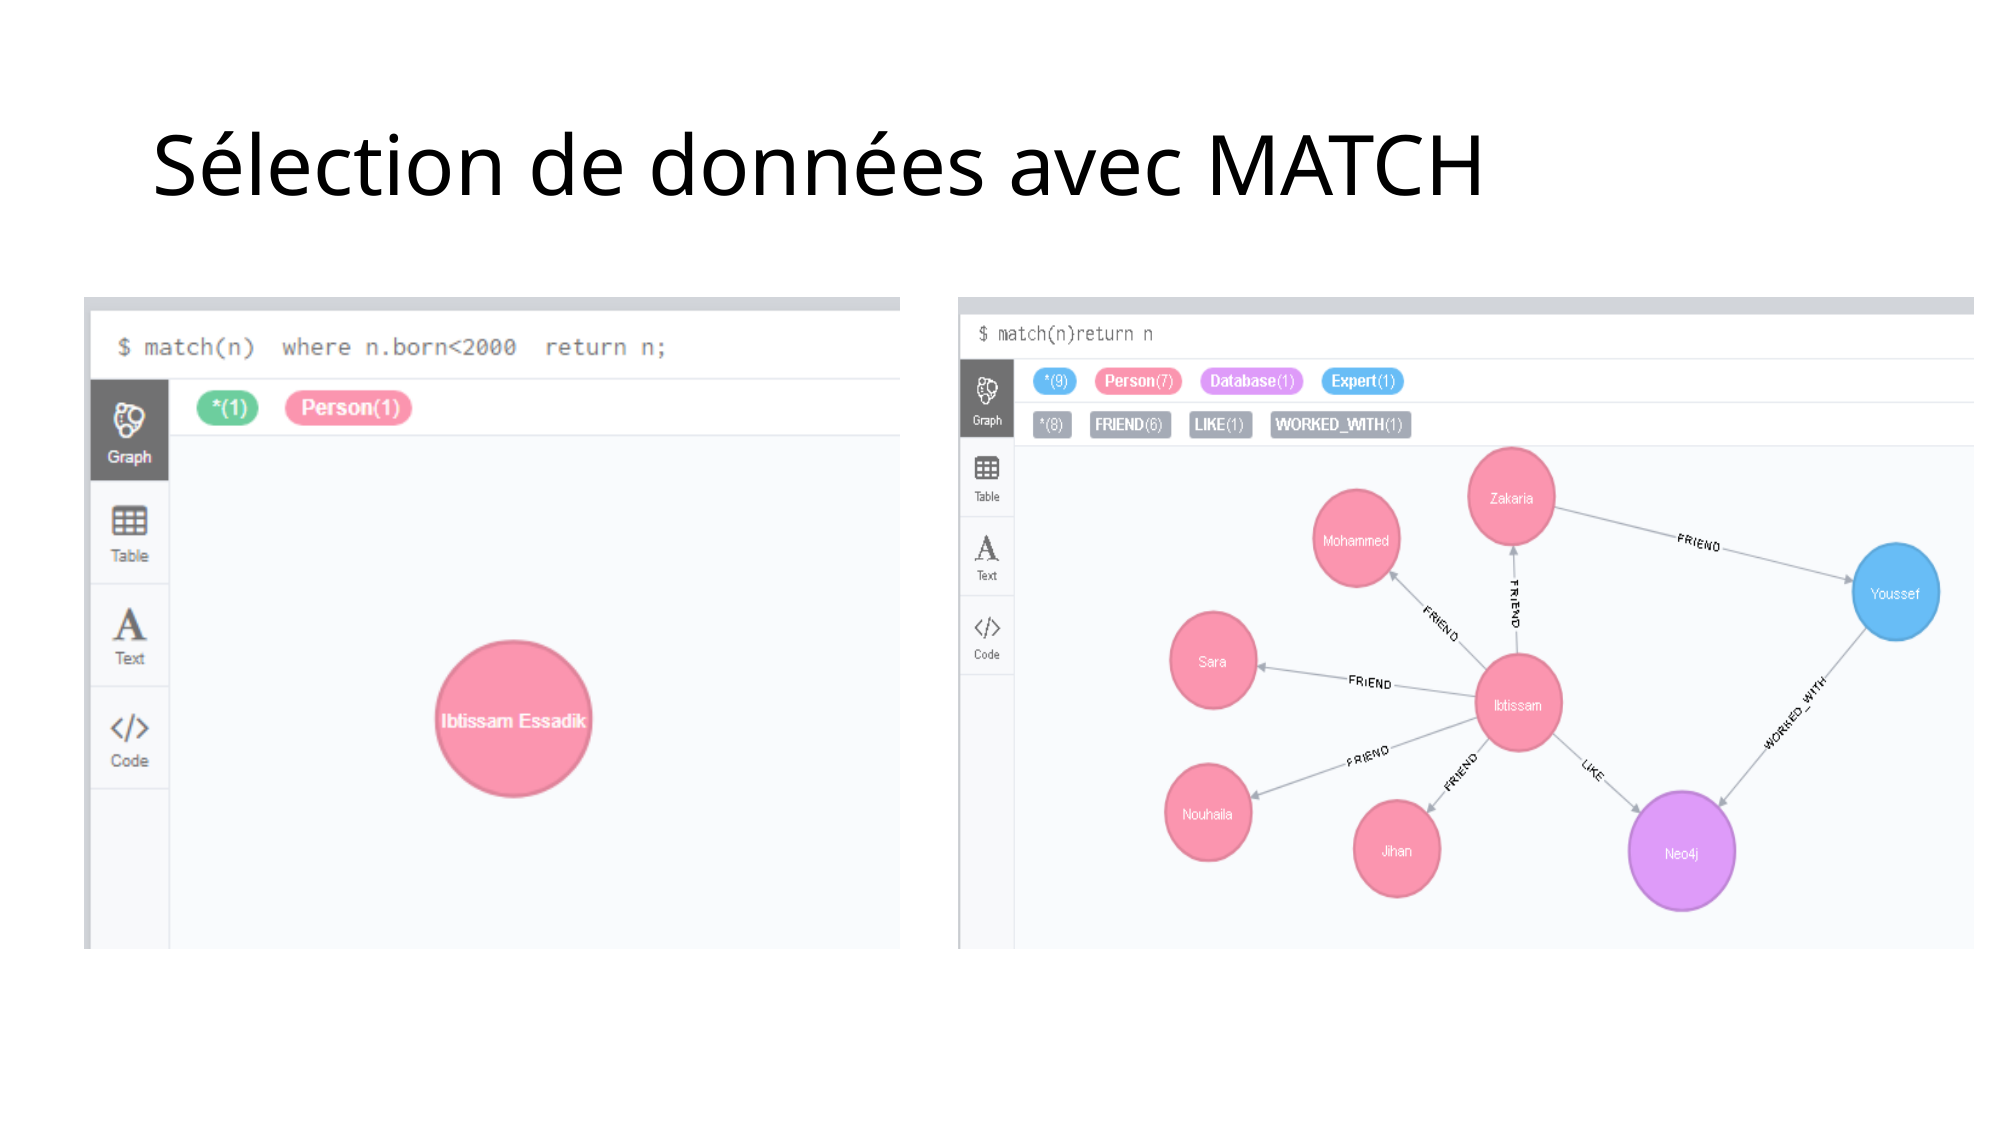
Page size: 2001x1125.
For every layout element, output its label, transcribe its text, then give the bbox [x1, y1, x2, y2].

picture [84, 297, 900, 949]
picture [957, 297, 1974, 949]
title Sélection de données avec MATCH [137, 59, 1863, 278]
